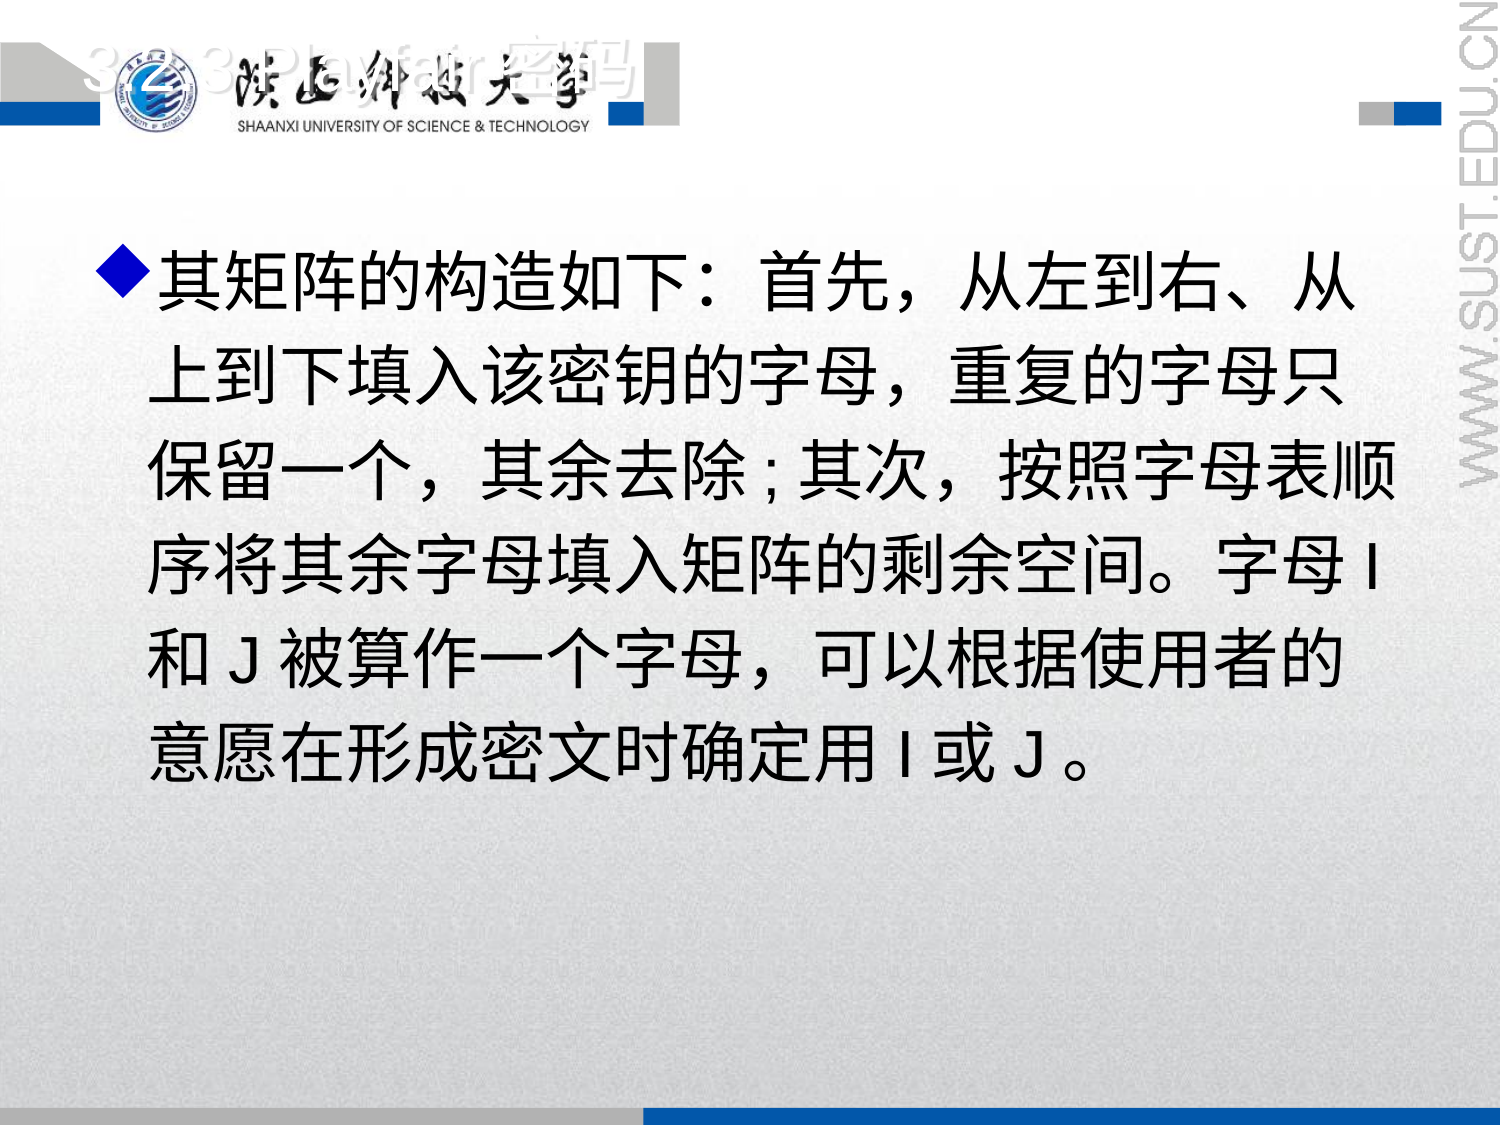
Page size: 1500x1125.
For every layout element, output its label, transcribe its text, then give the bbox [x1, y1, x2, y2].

picture [100, 118, 609, 148]
text_box 其矩阵的构造如下：首先，从左到右、从上到下填入该密钥的字母，重复的字母只保留一个，其余去除;其次，按照字母表顺序将其余字母填入矩阵的剩余空间。字母I和J被算作一个字母，可以根据使用者的意愿在形成密文时确定用I或J。 [74, 217, 1425, 961]
picture [0, 181, 1500, 1107]
text_box 3.2.3 Playfair密码 [66, 14, 1431, 114]
